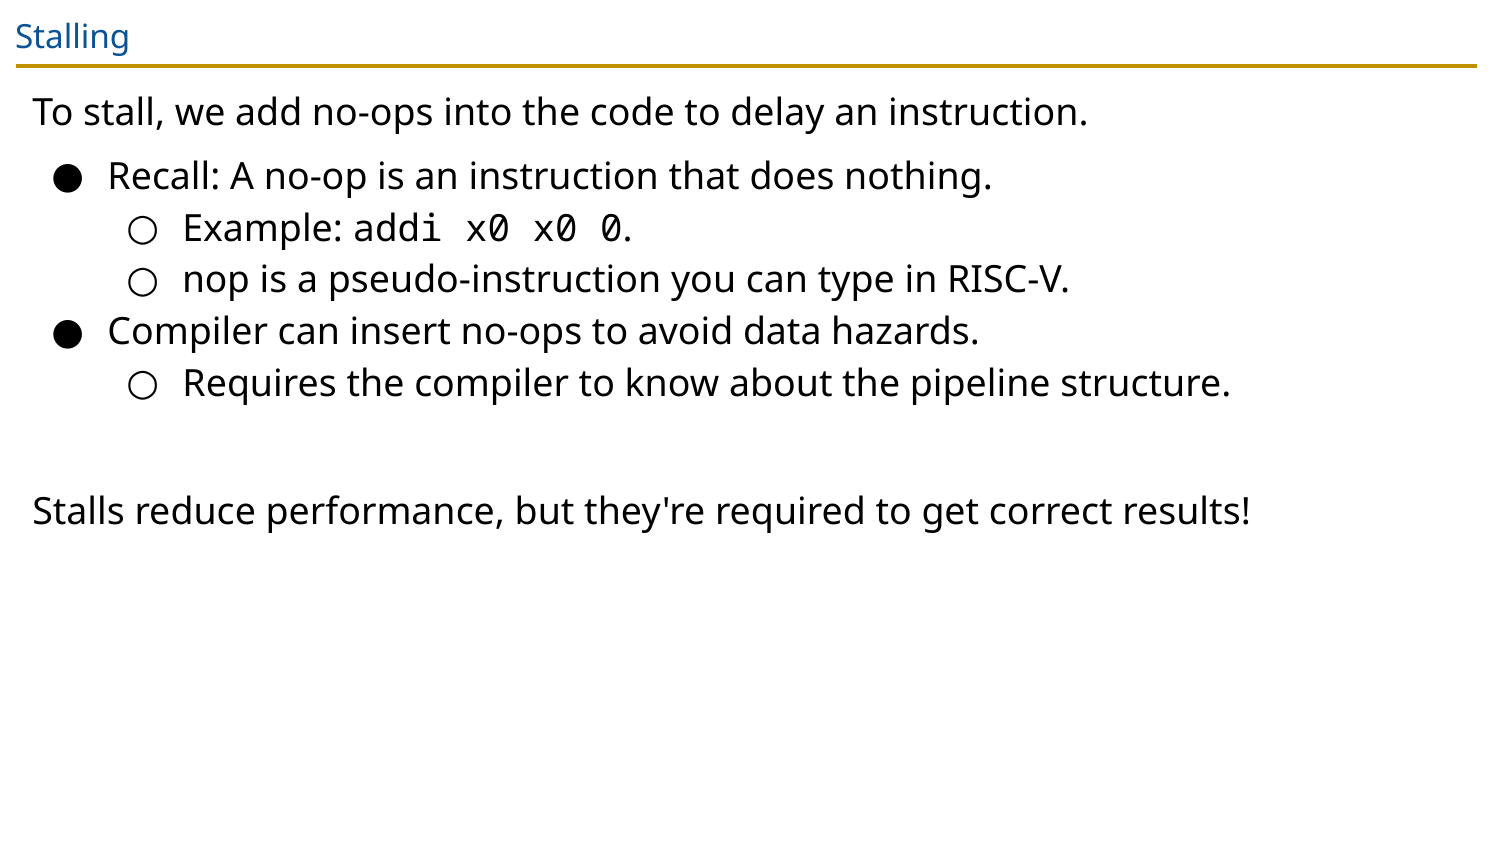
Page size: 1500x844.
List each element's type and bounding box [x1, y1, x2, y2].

title [0, 0, 1500, 65]
list [17, 65, 1480, 810]
